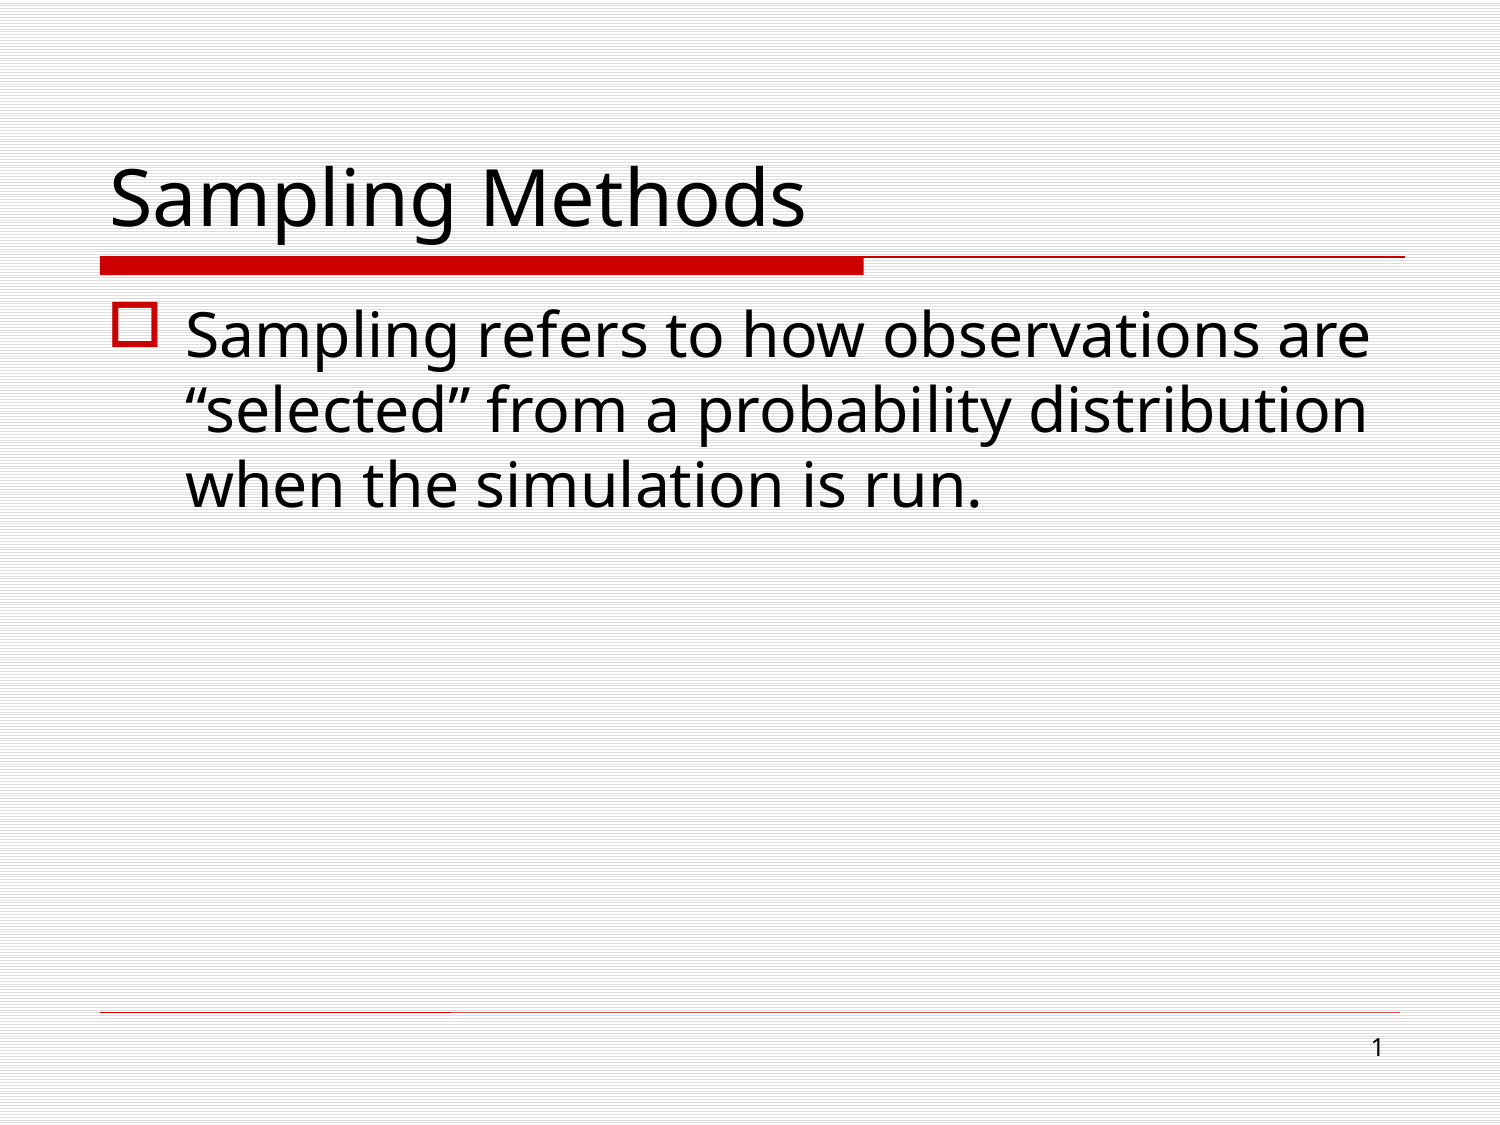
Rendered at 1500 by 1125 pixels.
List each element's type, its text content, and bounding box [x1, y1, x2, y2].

title Sampling Methods [94, 50, 1407, 250]
slide_number 1 [1074, 1024, 1401, 1103]
list Sampling refers to how observations are “selected” from a probability distribution when the simulation is run. [92, 287, 1406, 988]
